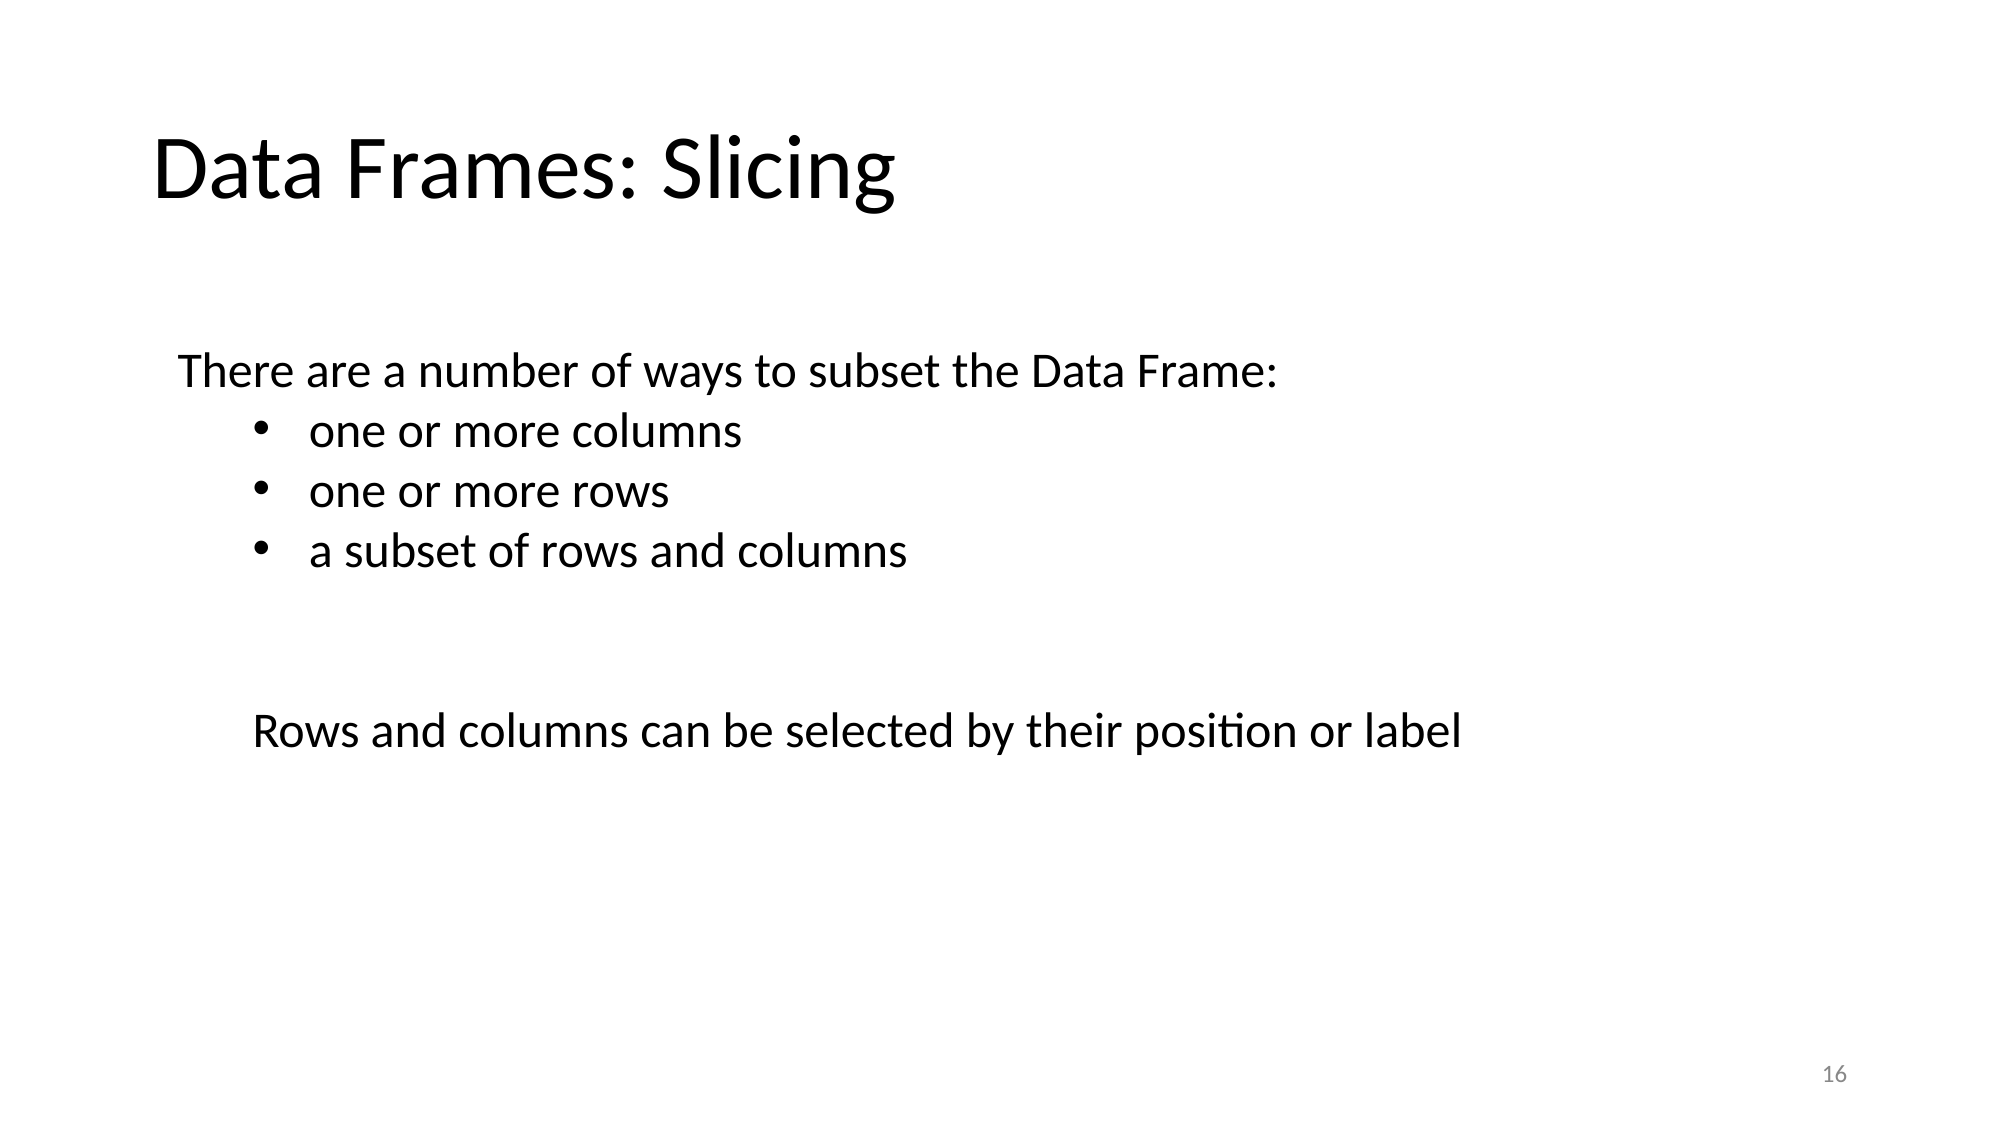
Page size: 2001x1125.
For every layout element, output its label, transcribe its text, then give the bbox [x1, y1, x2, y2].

slide_number ‹#› [1412, 1042, 1863, 1103]
title Data Frames: Slicing [137, 59, 1863, 278]
text_box There are a number of ways to subset the Data Frame: one or more columns one or more rows a subset of rows and columns Rows and columns can be selected by their position or label [162, 329, 1872, 765]
